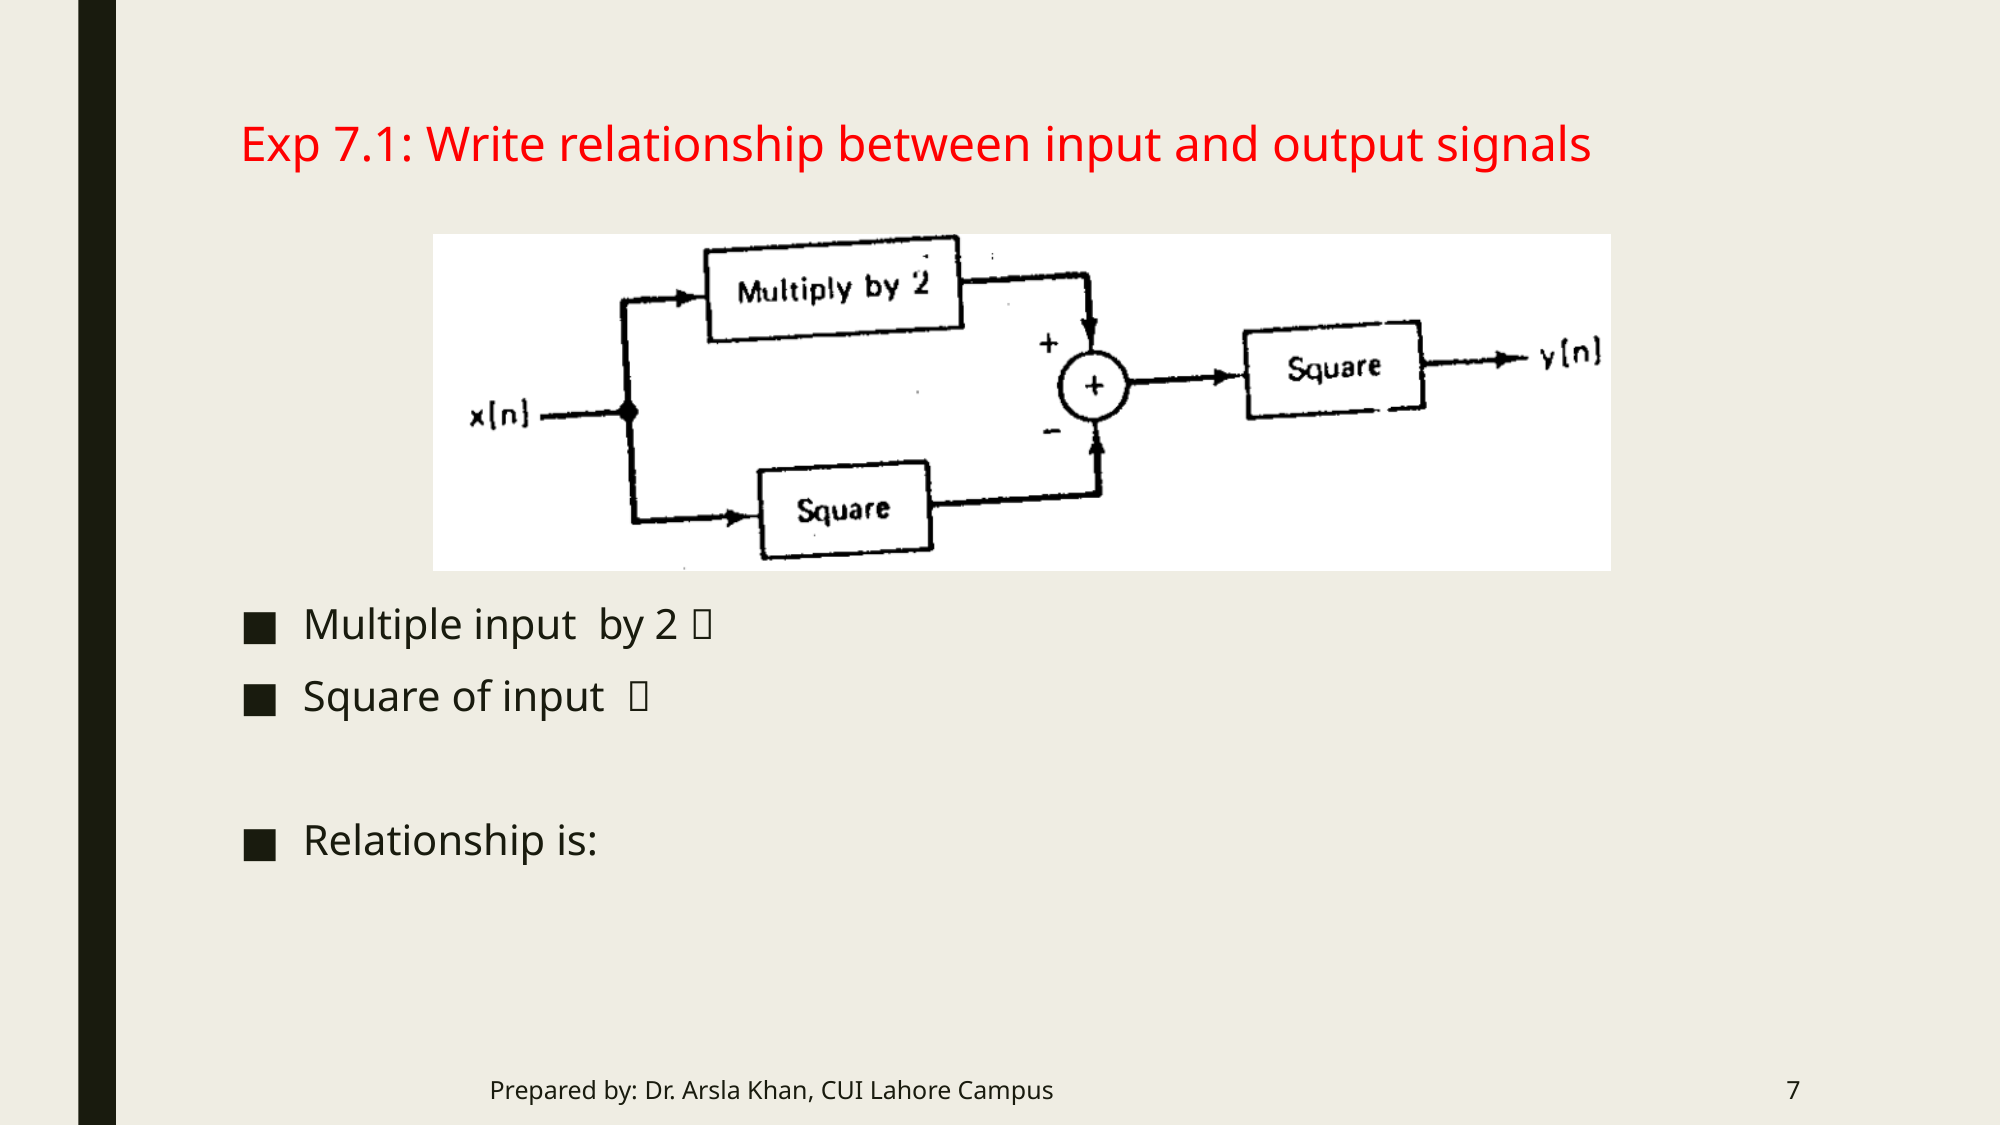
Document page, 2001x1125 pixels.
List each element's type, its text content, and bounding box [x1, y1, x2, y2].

slide_number 7 [1553, 1058, 1816, 1125]
picture [433, 234, 1611, 571]
title Exp 7.1: Write relationship between input and output signals [225, 113, 1800, 212]
footer Prepared by: Dr. Arsla Khan, CUI Lahore Campus [474, 1058, 1505, 1125]
